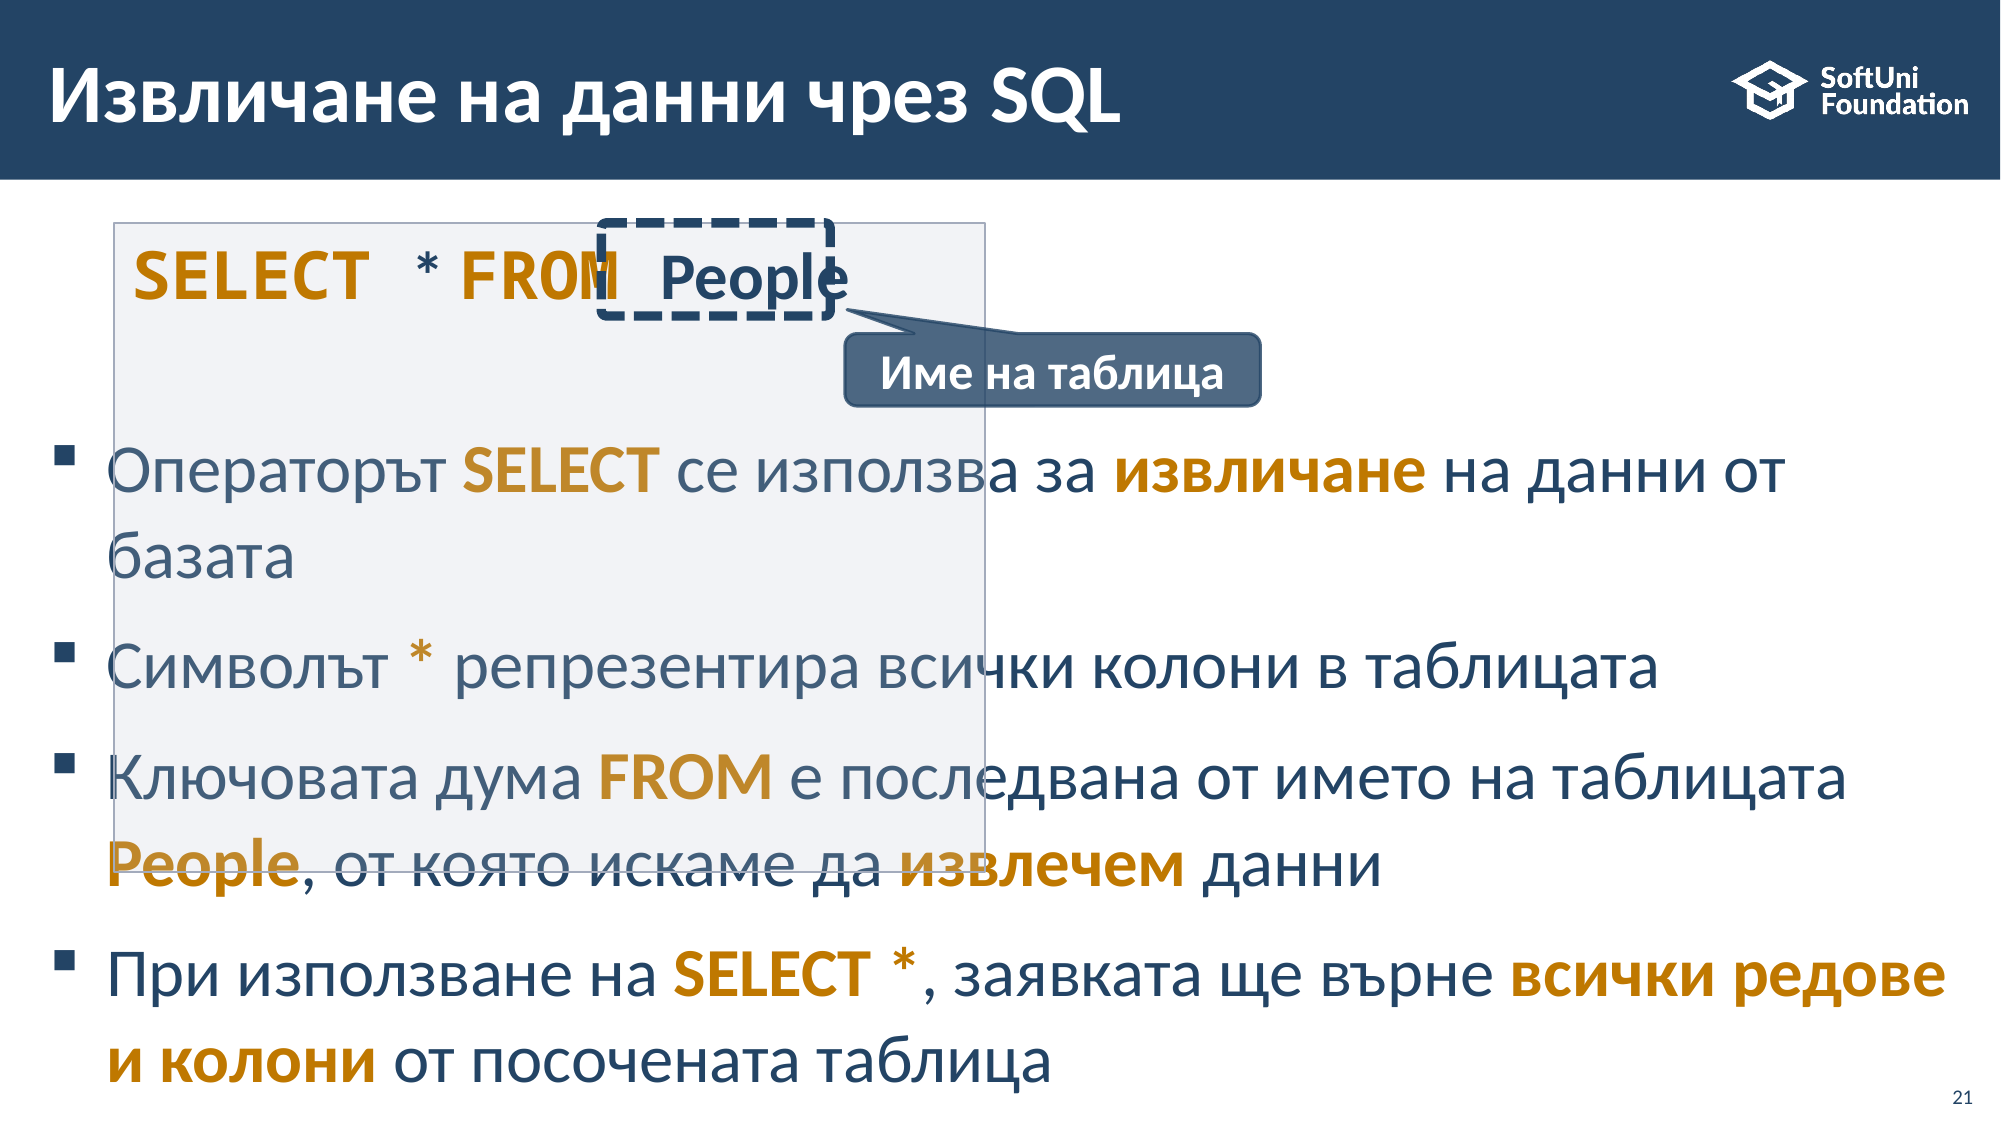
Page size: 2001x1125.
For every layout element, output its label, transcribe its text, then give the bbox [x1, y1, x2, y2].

list SELECT * FROM People [114, 222, 986, 873]
title Извличане на данни чрез SQL [31, 16, 1716, 162]
list Операторът SELECT се използва за извличане на данни от базата Символът * репрезентира всички колони в таблицата Ключовата дума FROM е последвана от името на таблицата People, от която искаме да извлечем данни При използване на SELECT *, заявката ще върне всички редове и колони от посочената таблица [31, 196, 1970, 1104]
text_box Име на таблица [842, 307, 1263, 409]
picture [1731, 60, 1968, 120]
slide_number 21 [1927, 1067, 1989, 1117]
text_box [599, 220, 833, 319]
